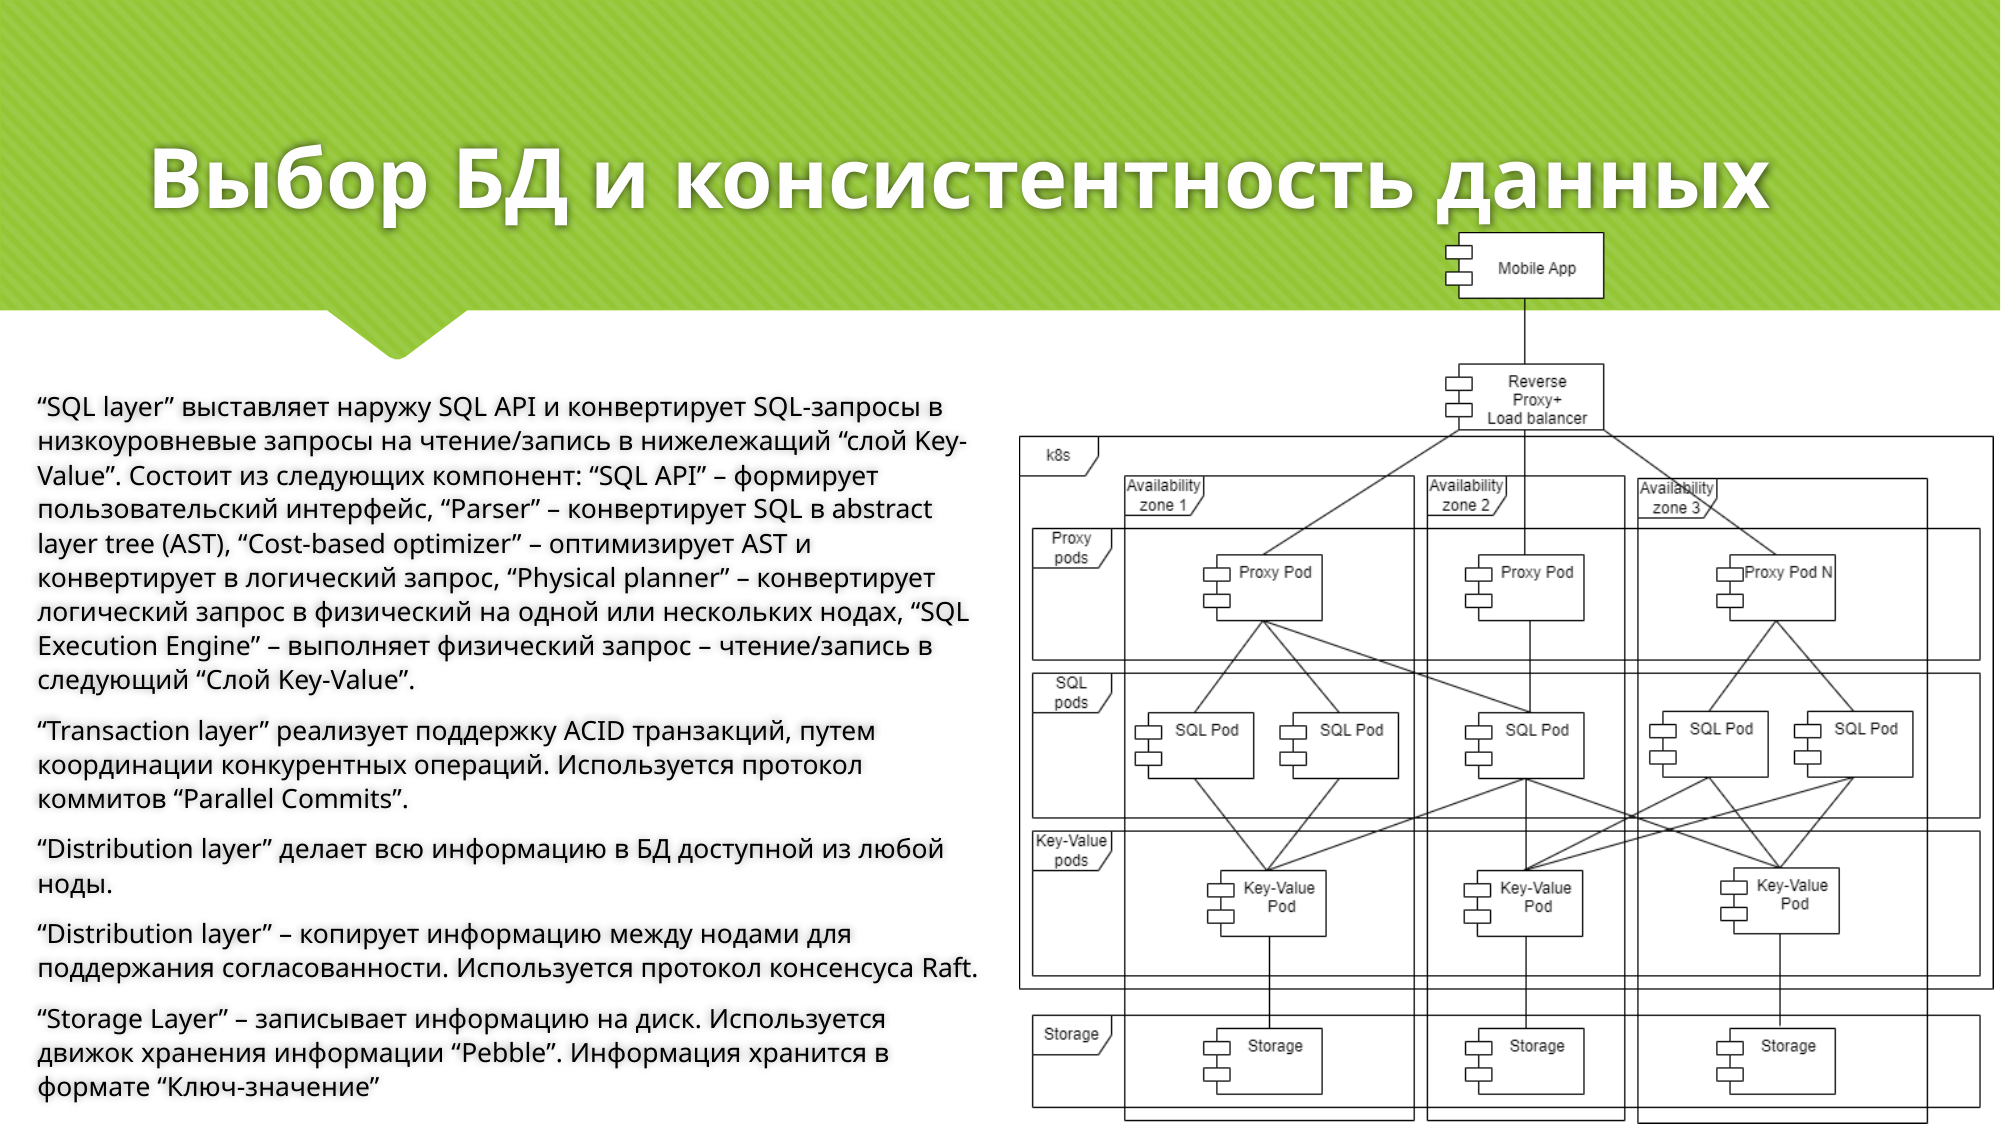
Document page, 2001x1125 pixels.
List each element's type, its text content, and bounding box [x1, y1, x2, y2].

list “SQL layer” выставляет наружу SQL API и конвертирует SQL-запросы в низкоуровневые запросы на чтение/запись в нижележащий “слой Key-Value”. Состоит из следующих компонент: “SQL API” – формирует пользовательский интерфейс, “Parser” – конвертирует SQL в abstract layer tree (AST), “Cost-based optimizer” – оптимизирует AST и конвертирует в логический запрос, “Physical planner” – конвертирует логический запрос в физический на одной или нескольких нодах, “SQL Execution Engine” – выполняет физический запрос – чтение/запись в следующий “Слой Key-Value”. “Transaction layer” реализует поддержку ACID транзакций, путем координации конкурентных операций. Используется протокол коммитов “Parallel Commits”. “Distribution layer” делает всю информацию в БД доступной из любой ноды. “Distribution layer” – копирует информацию между нодами для поддержания согласованности. Используется протокол консенсуса Raft. “Storage Layer” – записывает информацию на диск. Используется движок хранения информации “Pebble”. Информация хранится в формате “Ключ-значение” [22, 380, 997, 1125]
picture [1019, 232, 1994, 1124]
title Выбор БД и консистентность данных [132, 73, 1868, 233]
